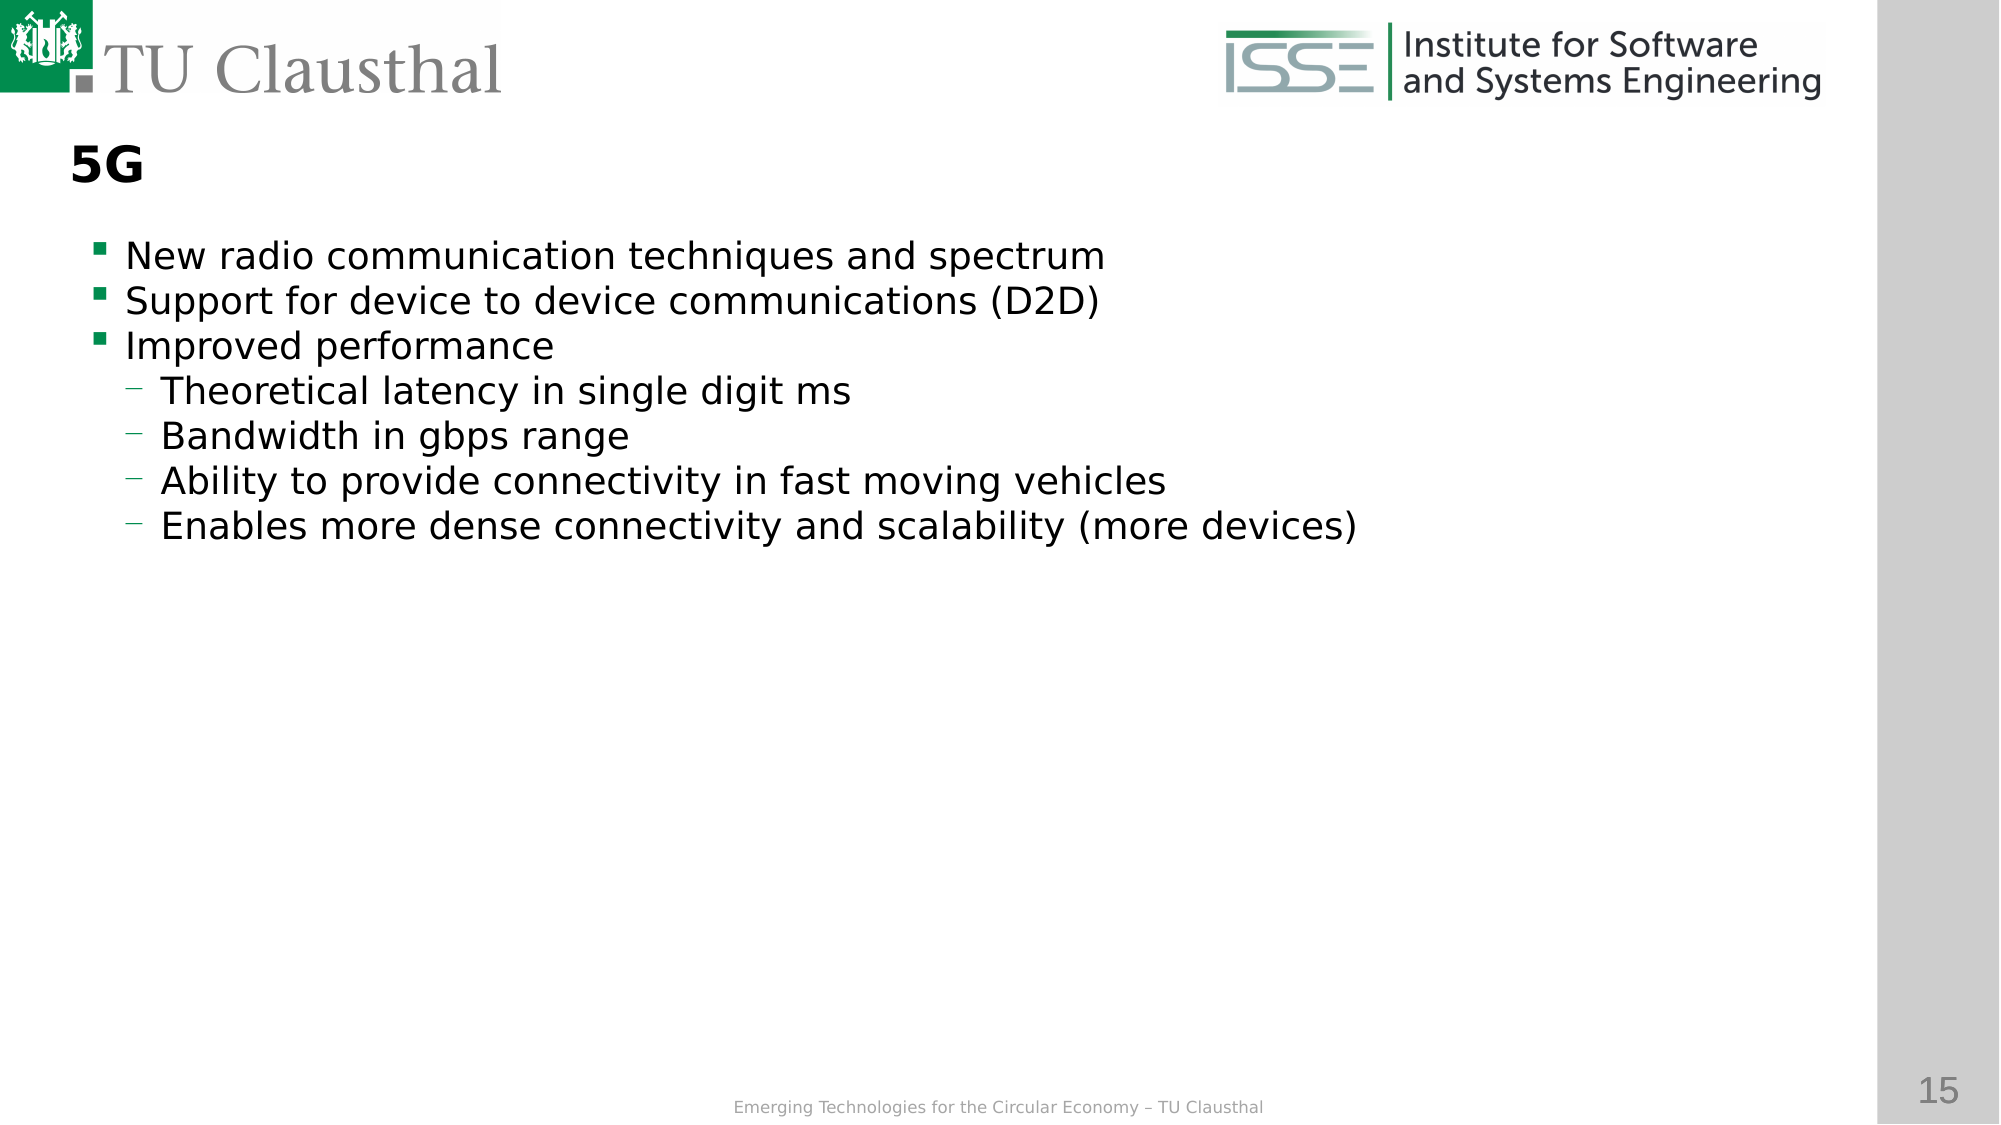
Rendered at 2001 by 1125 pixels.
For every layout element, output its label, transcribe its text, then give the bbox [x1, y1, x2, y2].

picture [1218, 22, 1826, 107]
picture [0, 0, 501, 93]
text_box New radio communication techniques and spectrum Support for device to device communications (D2D) Improved performance Theoretical latency in single digit ms Bandwidth in gbps range Ability to provide connectivity in fast moving vehicles Enables more dense connectivity and scalability (more devices) [74, 224, 1844, 533]
text_box 5G [55, 125, 1818, 207]
